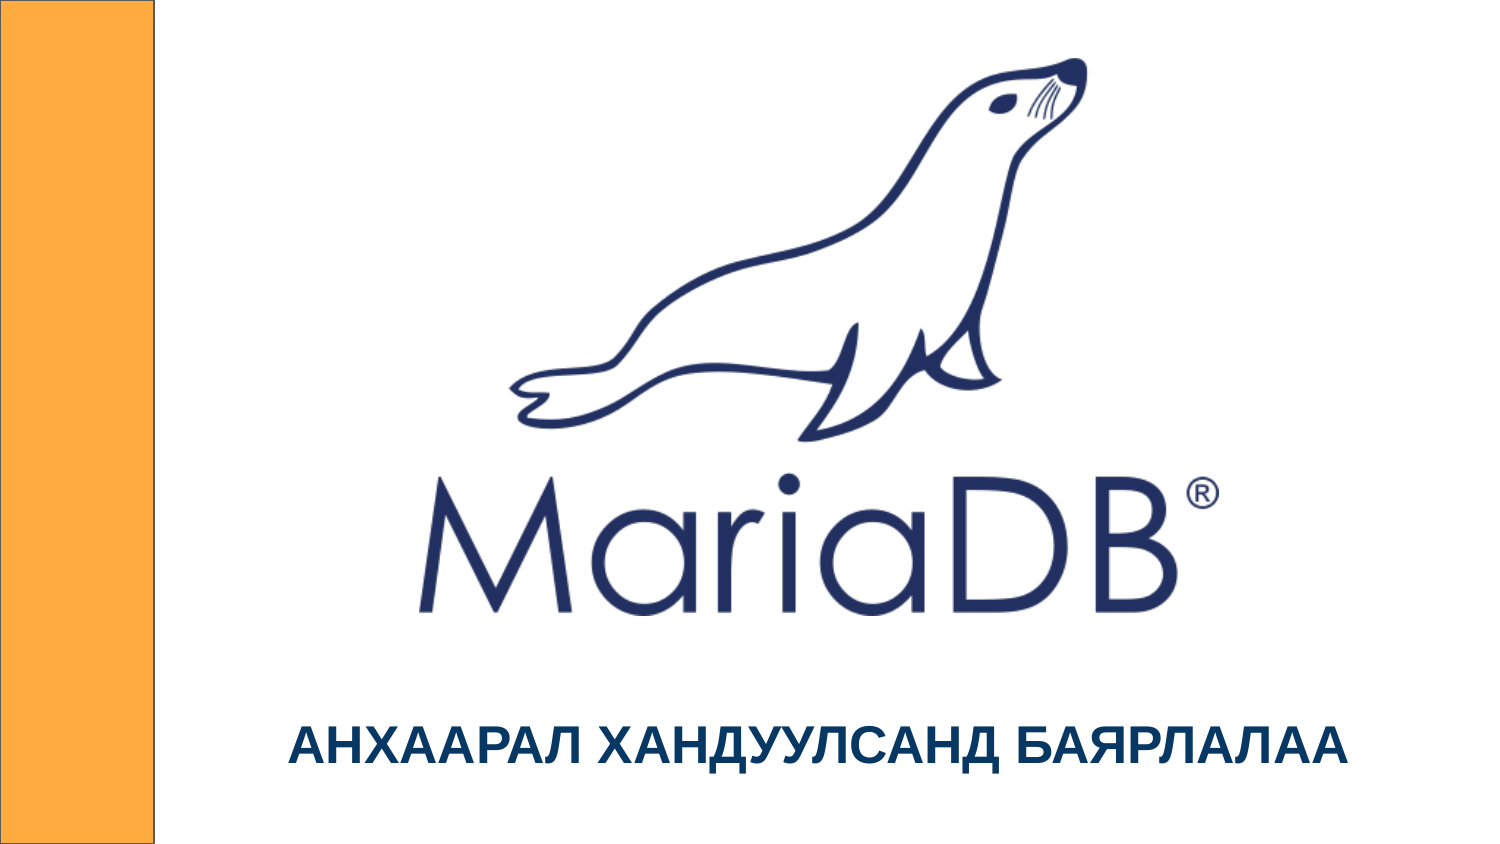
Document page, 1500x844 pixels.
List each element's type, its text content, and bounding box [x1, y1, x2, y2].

text_box [0, 0, 155, 844]
picture [418, 57, 1219, 617]
title АНХААРАЛ ХАНДУУЛСАНД БАЯРЛАЛАА [155, 695, 1500, 790]
